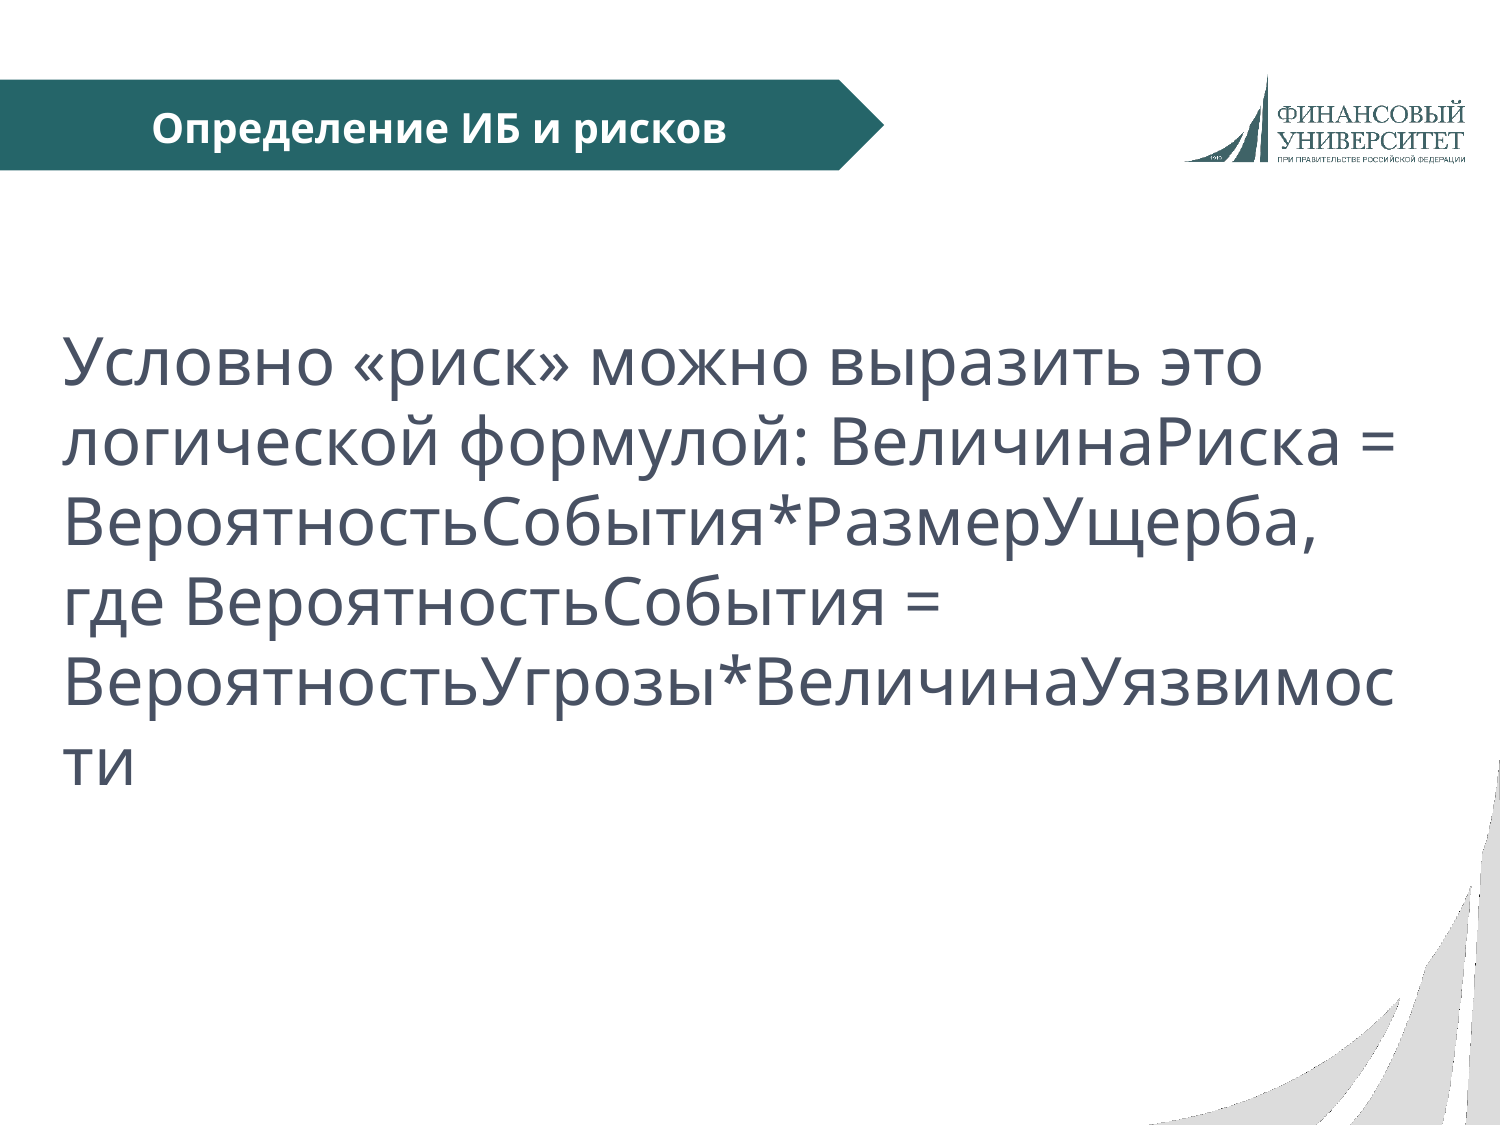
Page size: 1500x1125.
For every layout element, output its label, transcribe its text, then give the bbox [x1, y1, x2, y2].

text_box Определение ИБ и рисков [136, 94, 794, 160]
text_box Условно «риск» можно выразить это логической формулой: ВеличинаРиска = ВероятностьСобытия*РазмерУщерба, где ВероятностьСобытия = ВероятностьУгрозы*ВеличинаУязвимости [48, 311, 1430, 807]
text_box [0, 78, 886, 172]
picture [1147, 755, 1500, 1125]
picture [1182, 70, 1466, 171]
